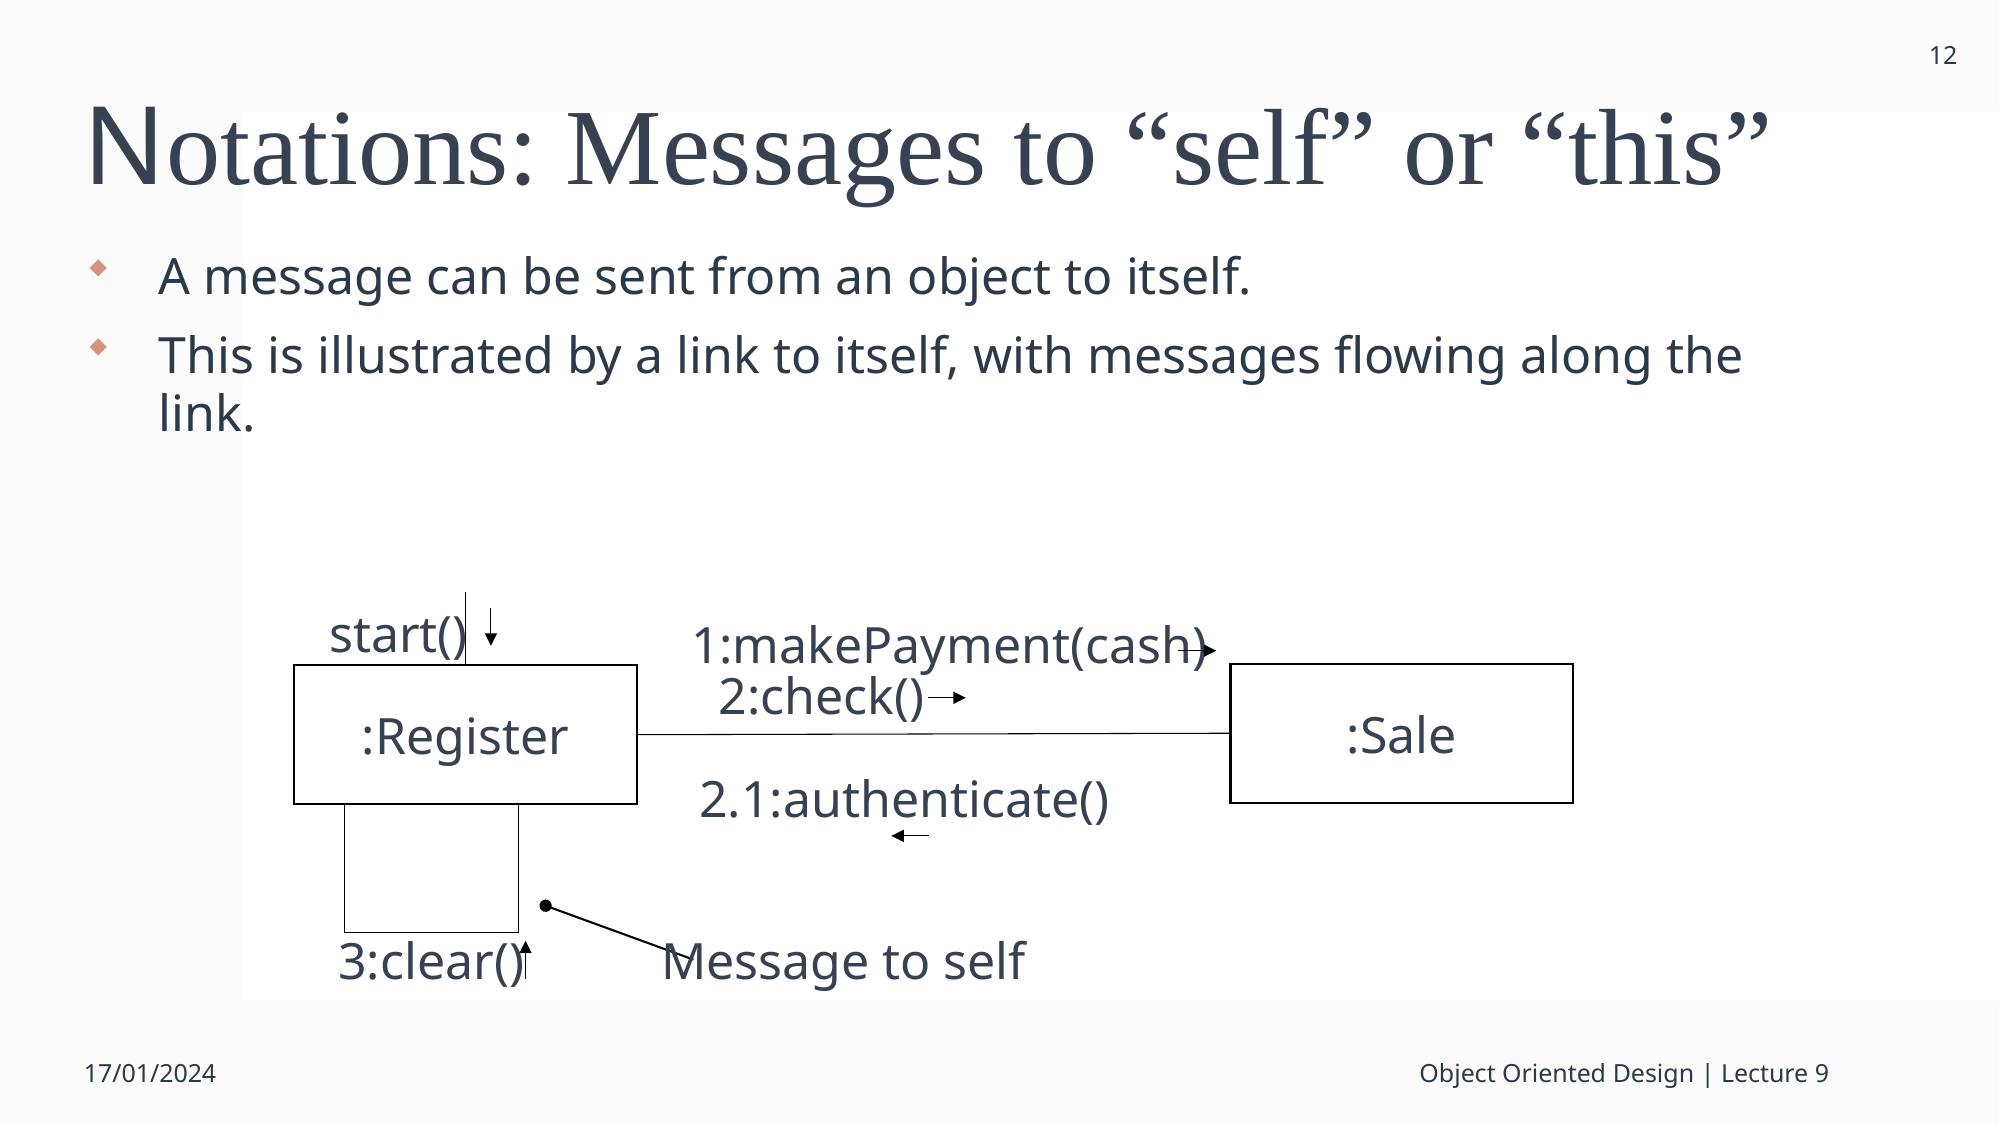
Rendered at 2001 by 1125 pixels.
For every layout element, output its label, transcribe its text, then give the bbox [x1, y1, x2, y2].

footer Object Oriented Design | Lecture 9 [618, 1020, 1845, 1125]
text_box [293, 591, 1574, 998]
list A message can be sent from an object to itself. This is illustrated by a link to itself, with messages flowing along the link. [68, 238, 1799, 1038]
title Notations: Messages to “self” or “this” [68, 59, 1799, 238]
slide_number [68, 1020, 519, 1125]
slide_number 12 [1886, 0, 2000, 113]
